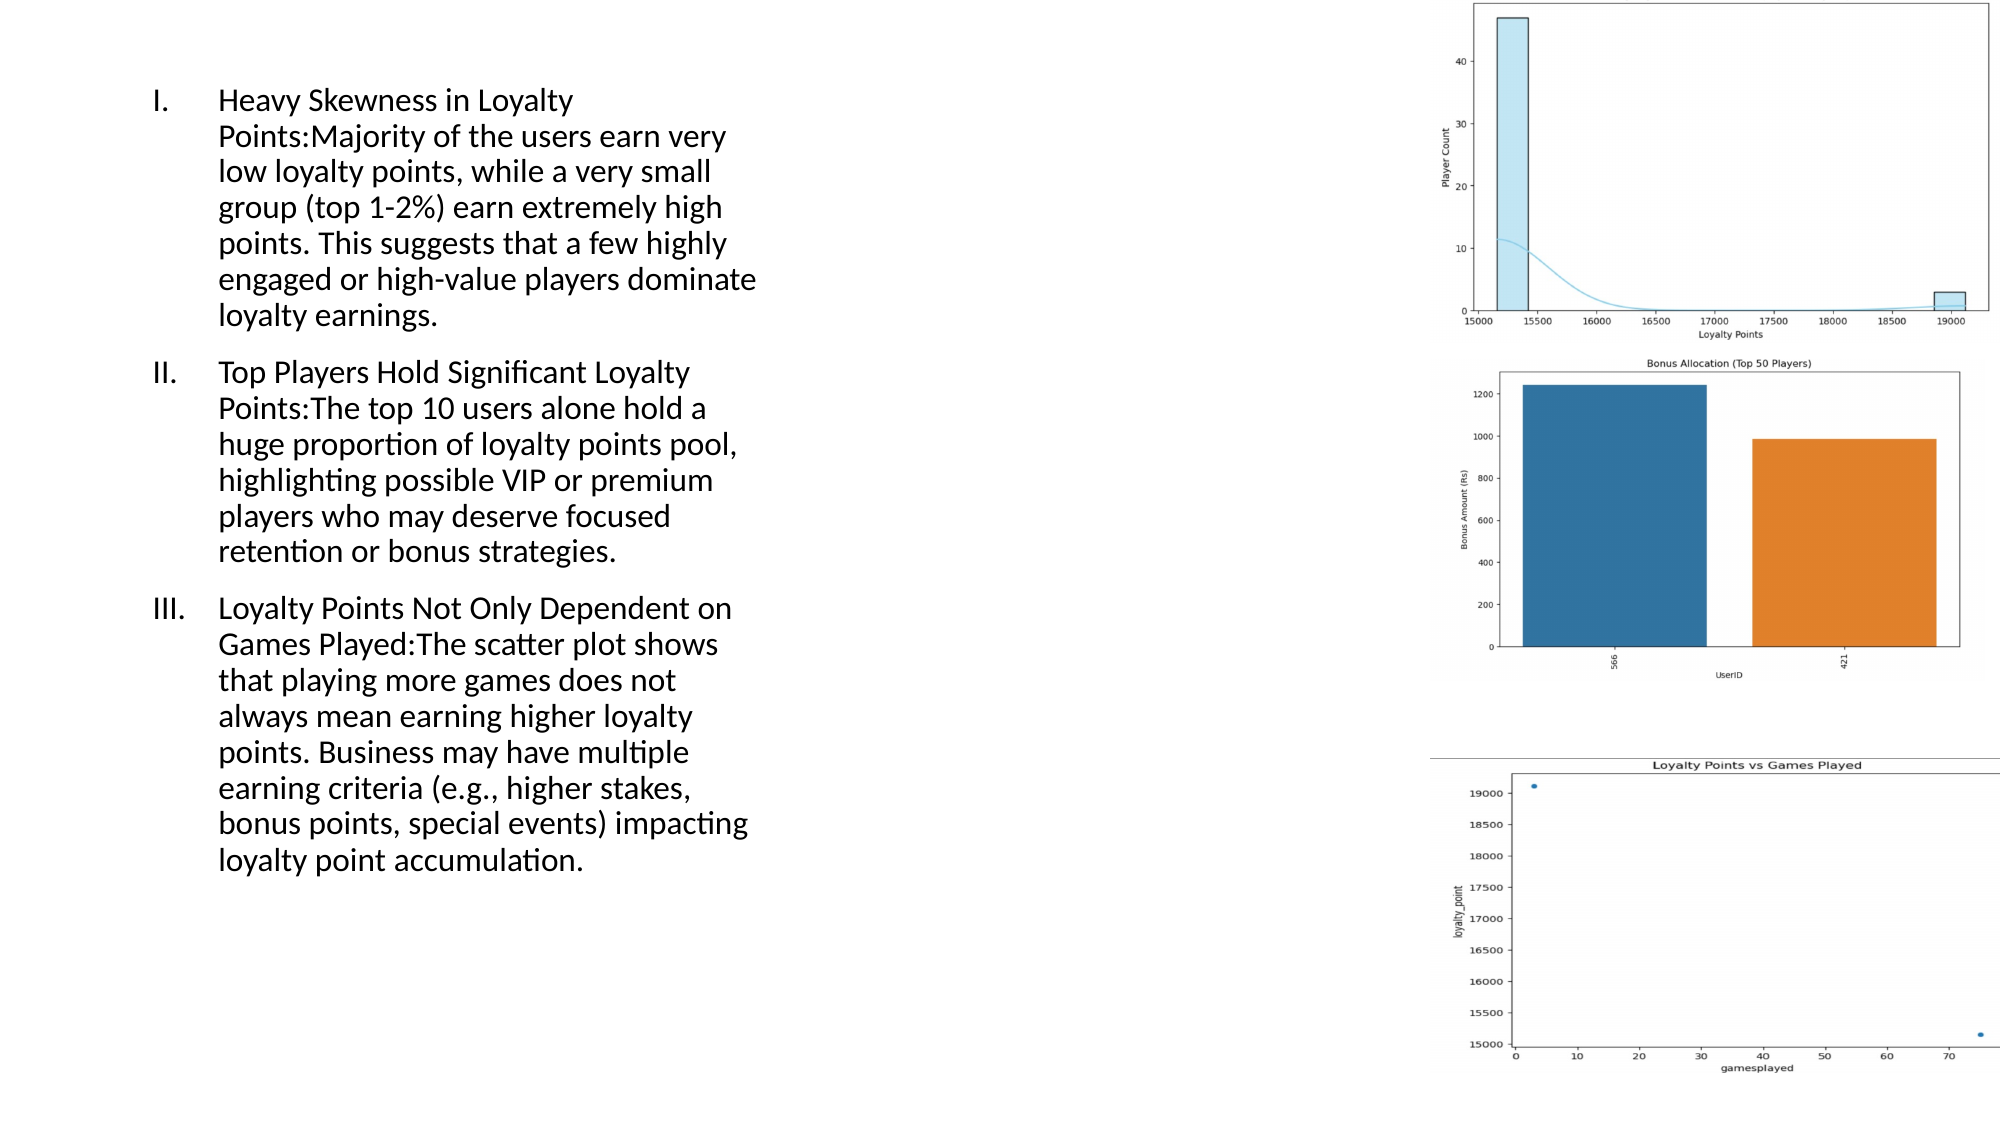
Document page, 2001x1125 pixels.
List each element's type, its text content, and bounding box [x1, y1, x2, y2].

picture [850, 0, 2000, 1074]
list Heavy Skewness in Loyalty Points:Majority of the users earn very low loyalty points, while a very small group (top 1-2%) earn extremely high points. This suggests that a few highly engaged or high-value players dominate loyalty earnings. Top Players Hold Significant Loyalty Points:The top 10 users alone hold a huge proportion of loyalty points pool, highlighting possible VIP or premium players who may deserve focused retention or bonus strategies. Loyalty Points Not Only Dependent on Games Played:The scatter plot shows that playing more games does not always mean earning higher loyalty points. Business may have multiple earning criteria (e.g., higher stakes, bonus points, special events) impacting loyalty point accumulation. [137, 75, 783, 963]
